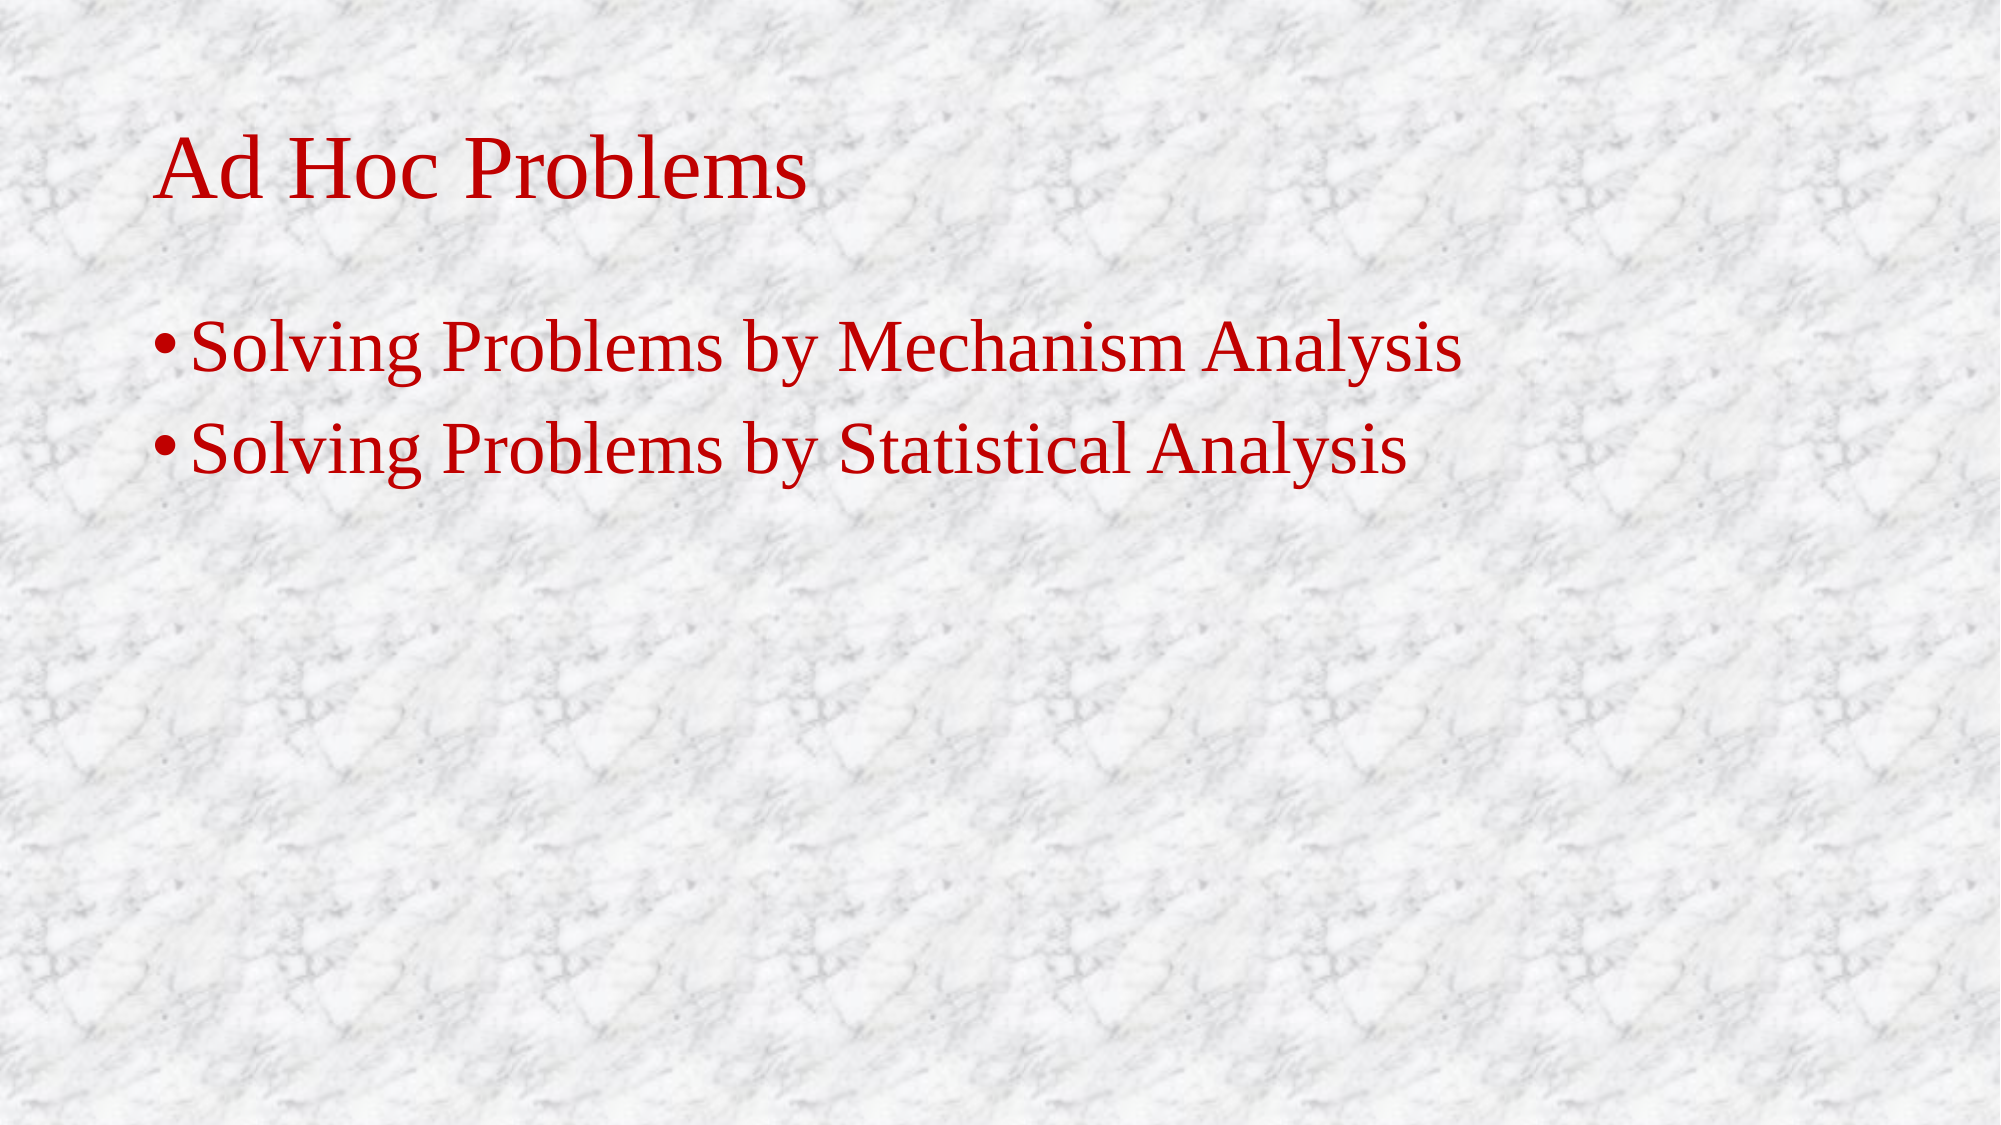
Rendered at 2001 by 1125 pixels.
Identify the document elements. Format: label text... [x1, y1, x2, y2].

list Solving Problems by Mechanism Analysis Solving Problems by Statistical Analysis [137, 299, 1863, 1014]
title Ad Hoc Problems [137, 59, 1863, 278]
